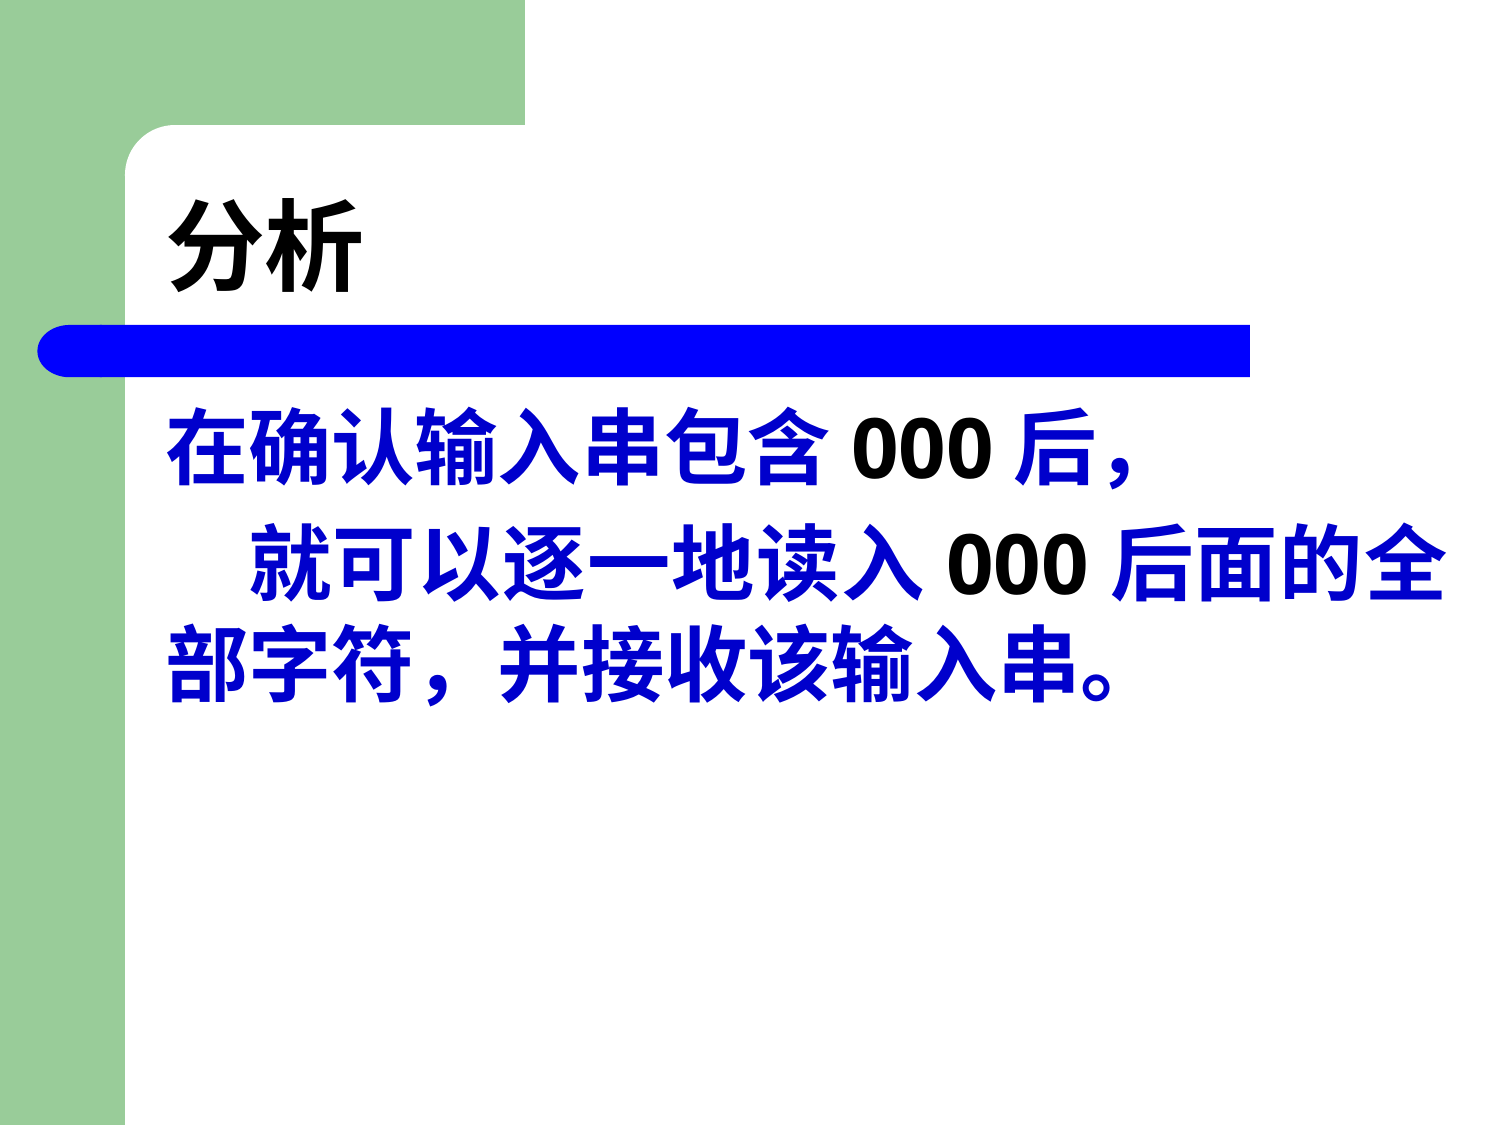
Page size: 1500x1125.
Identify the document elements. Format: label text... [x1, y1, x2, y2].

list 在确认输入串包含000后， 就可以逐一地读入000后面的全部字符，并接收该输入串。 [149, 387, 1463, 1001]
title 分析 [149, 124, 1463, 313]
